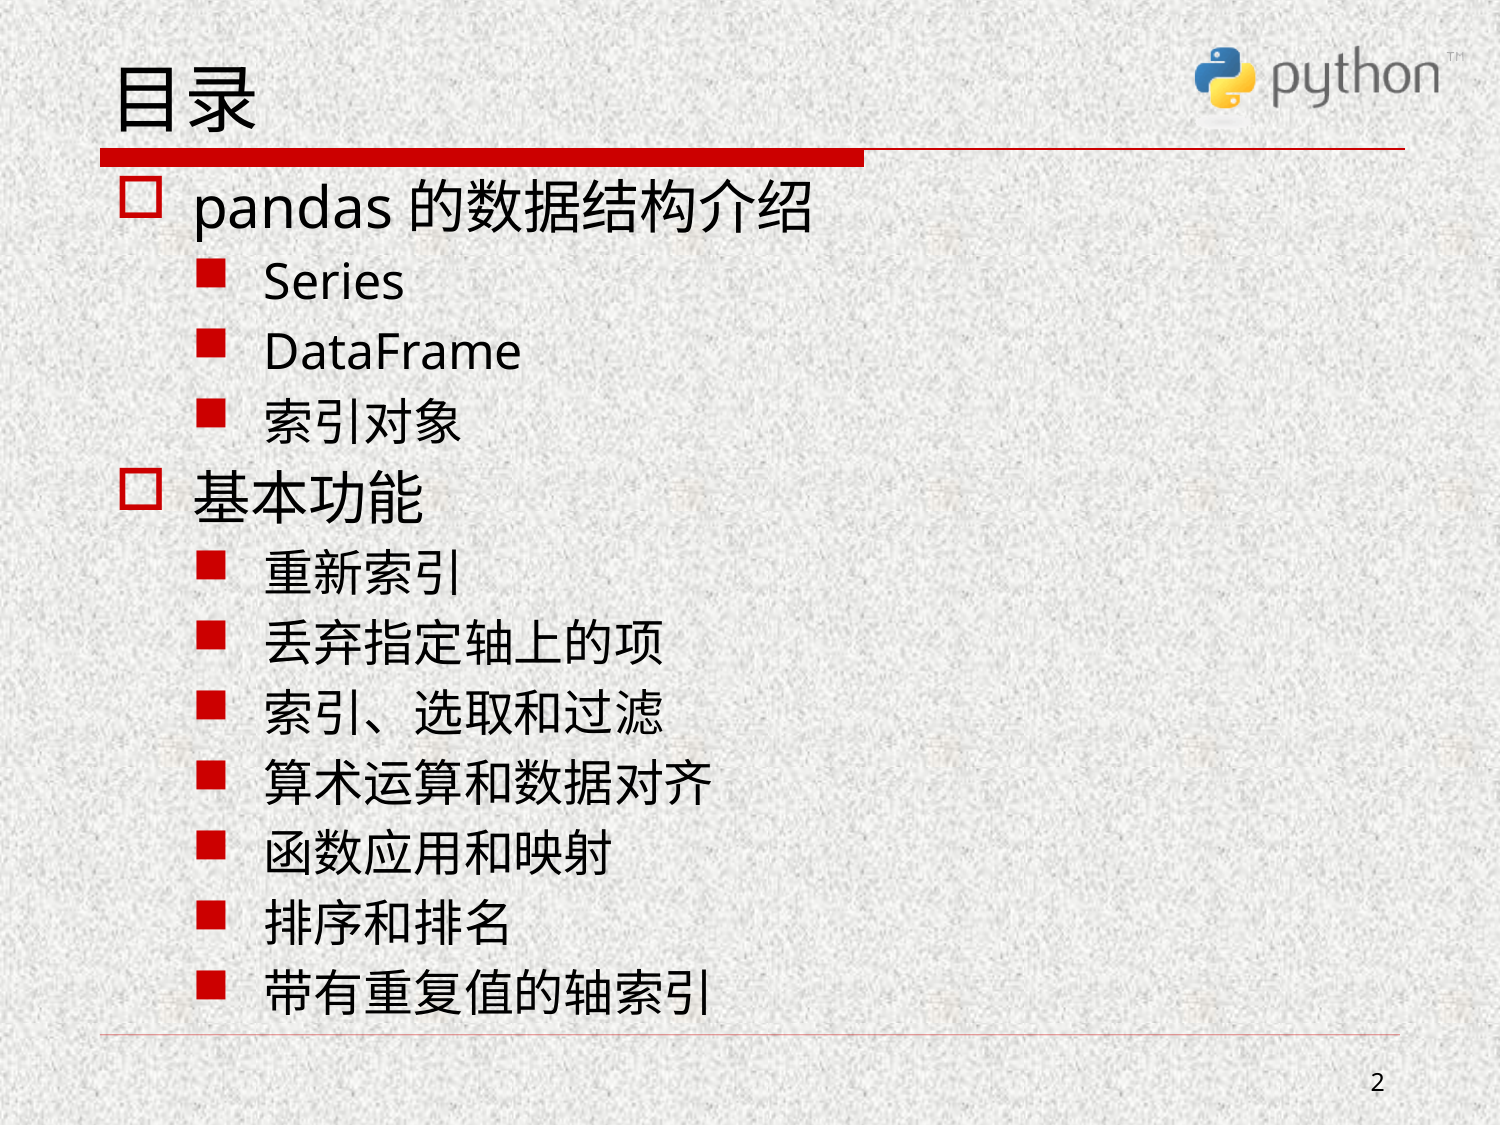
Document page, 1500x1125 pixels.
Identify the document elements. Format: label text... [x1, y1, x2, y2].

list pandas的数据结构介绍 Series DataFrame 索引对象 基本功能 重新索引 丢弃指定轴上的项 索引、选取和过滤 算术运算和数据对齐 函数应用和映射 排序和排名 带有重复值的轴索引 [99, 162, 1413, 1038]
slide_number 2 [1074, 1058, 1401, 1103]
picture [0, 0, 1500, 1125]
title 目录 [94, 50, 1407, 149]
